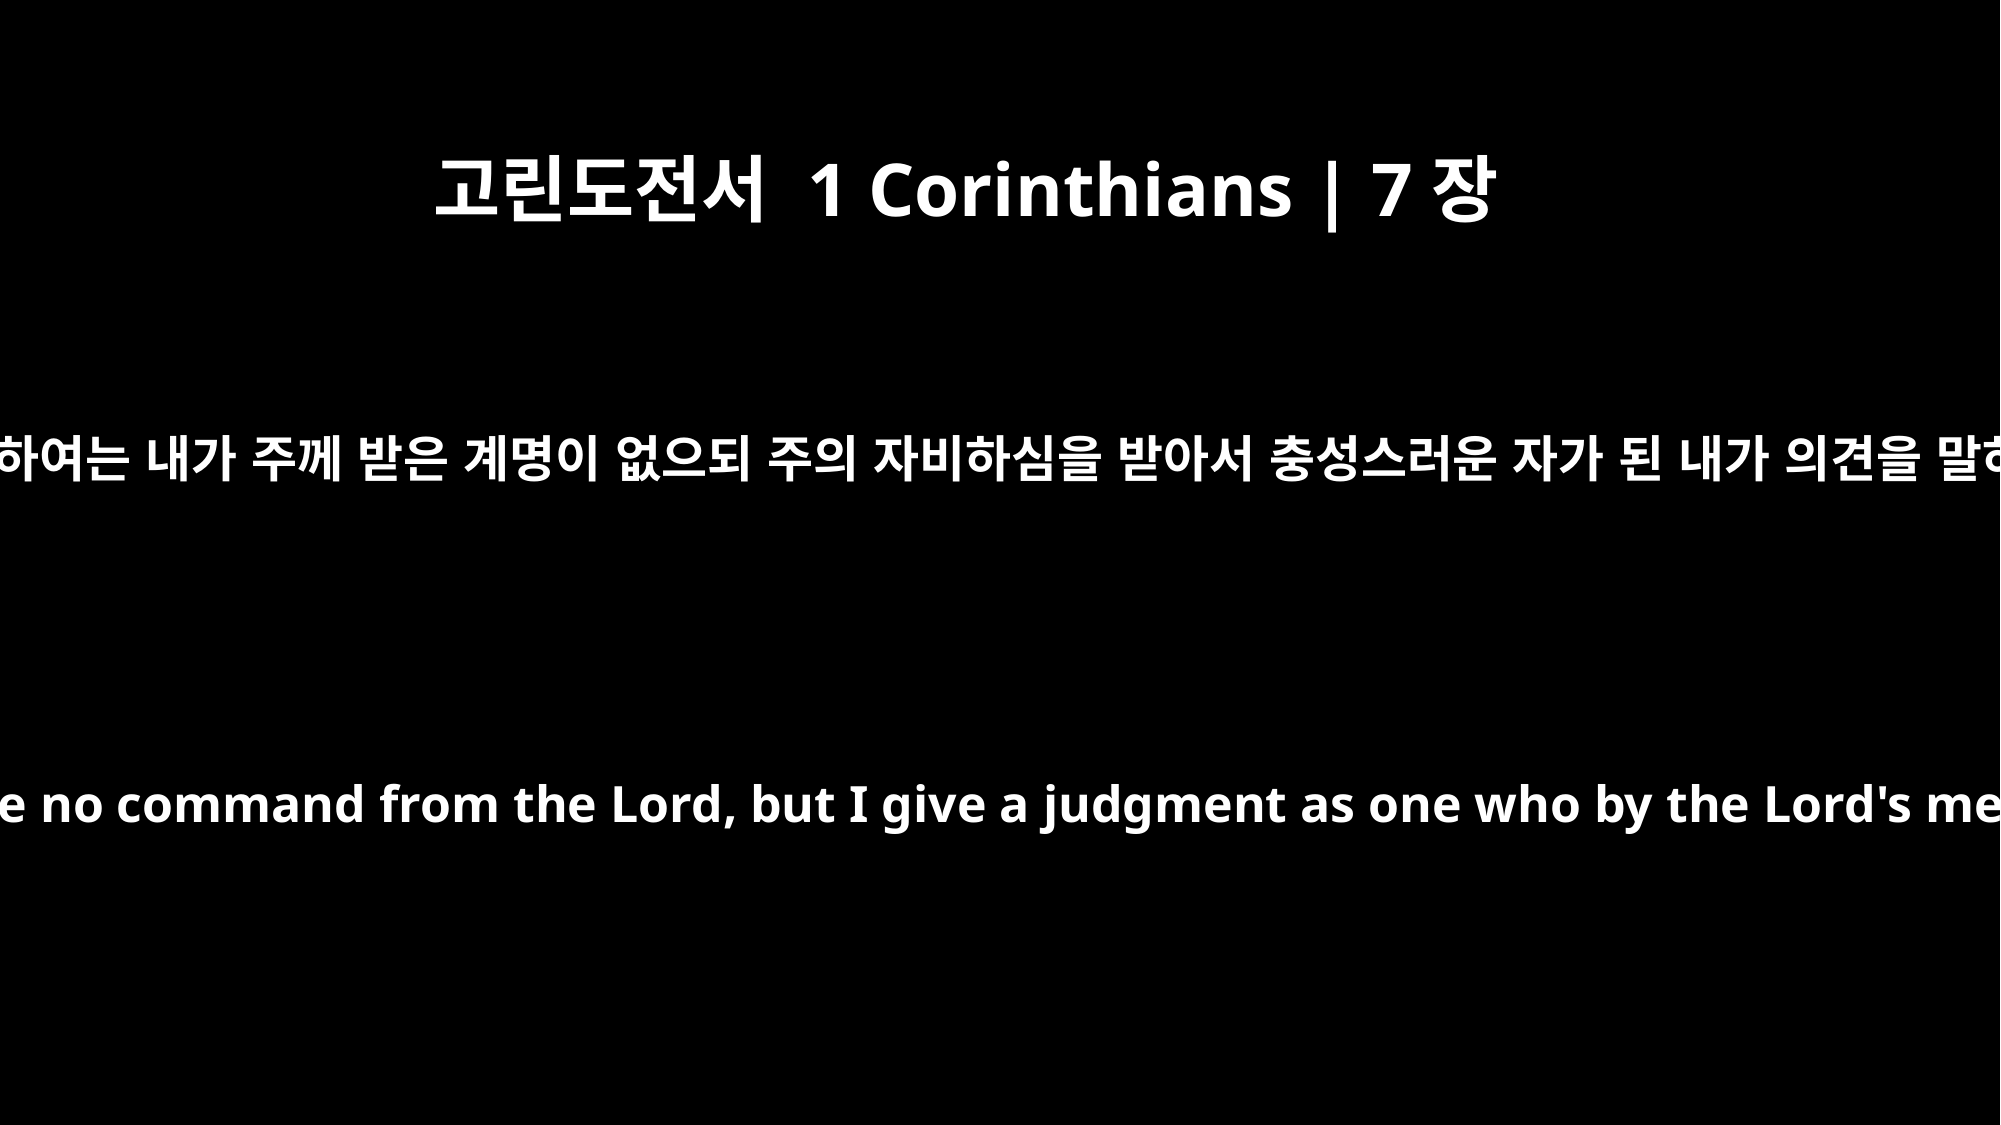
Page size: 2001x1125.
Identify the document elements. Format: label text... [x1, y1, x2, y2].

text_box ○Now about virgins: I have no command from the Lord, but I give a judgment as one who by the Lord's mercy is trustworthy. [0, 764, 2000, 840]
text_box 고린도전서 1 Corinthians | 7장 [418, 136, 1514, 239]
text_box 25 처녀에 대하여는 내가 주께 받은 계명이 없으되 주의 자비하심을 받아서 충성스러운 자가 된 내가 의견을 말하노니 [0, 359, 2000, 495]
